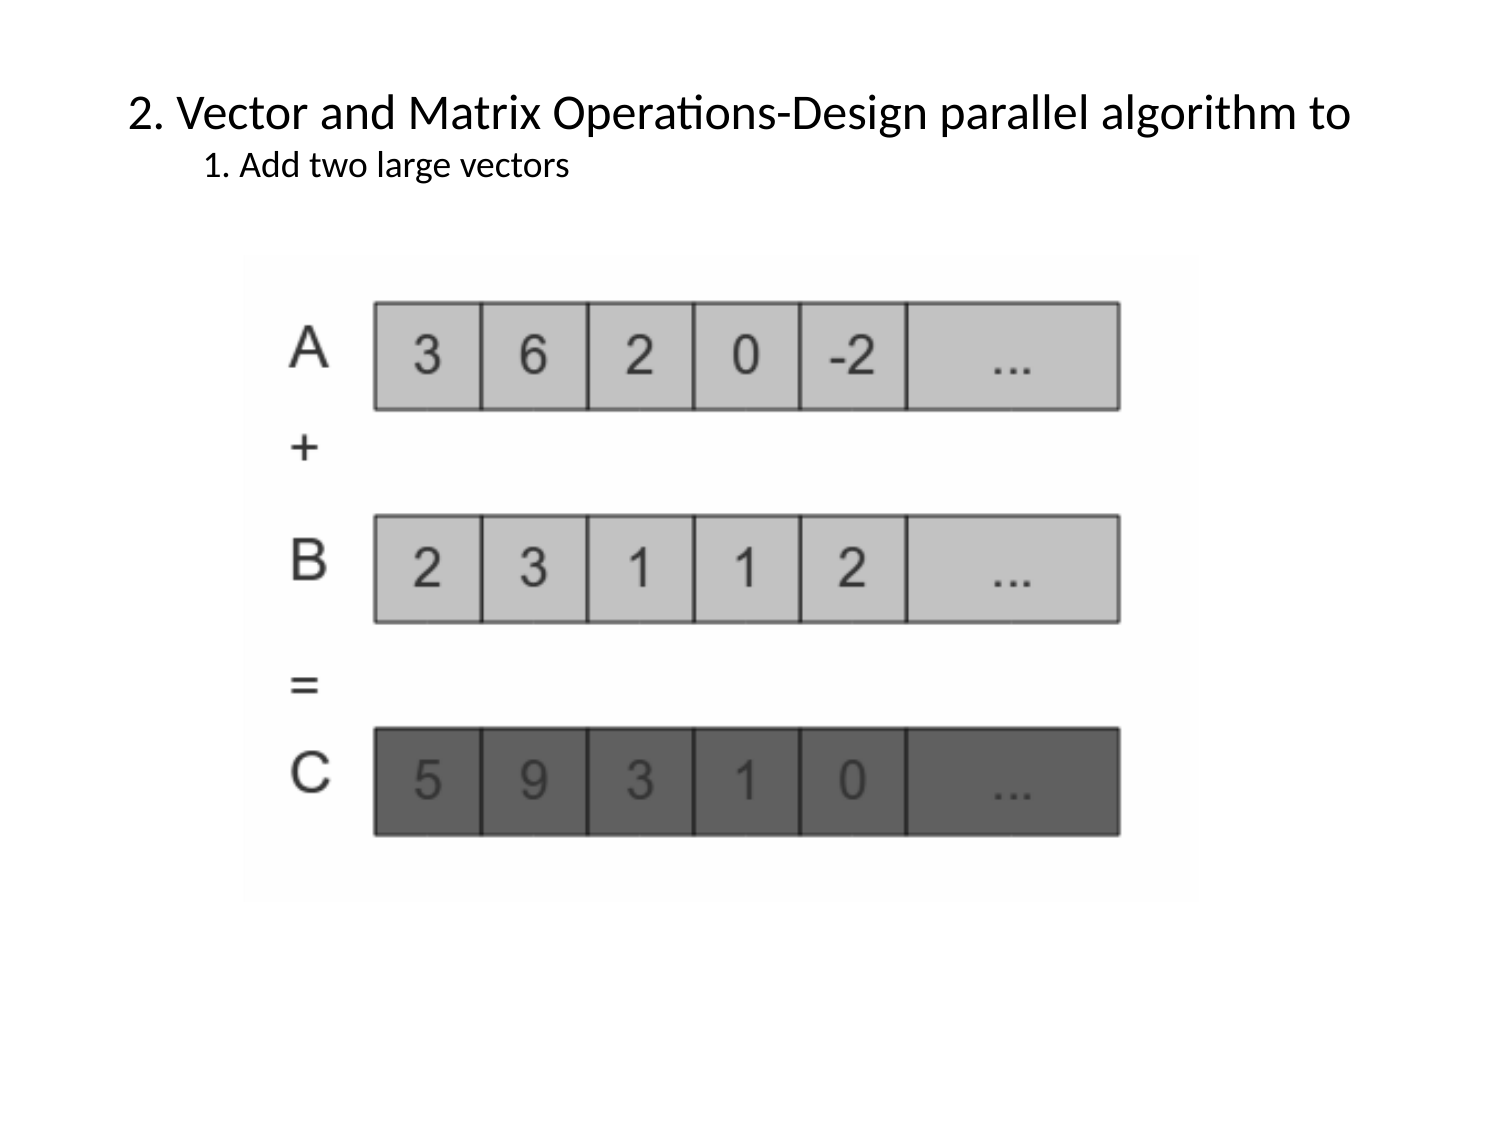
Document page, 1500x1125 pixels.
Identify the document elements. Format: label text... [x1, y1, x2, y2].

picture [243, 255, 1199, 902]
title 2. Vector and Matrix Operations-Design parallel algorithm to 1. Add two large vectors [112, 86, 1388, 329]
